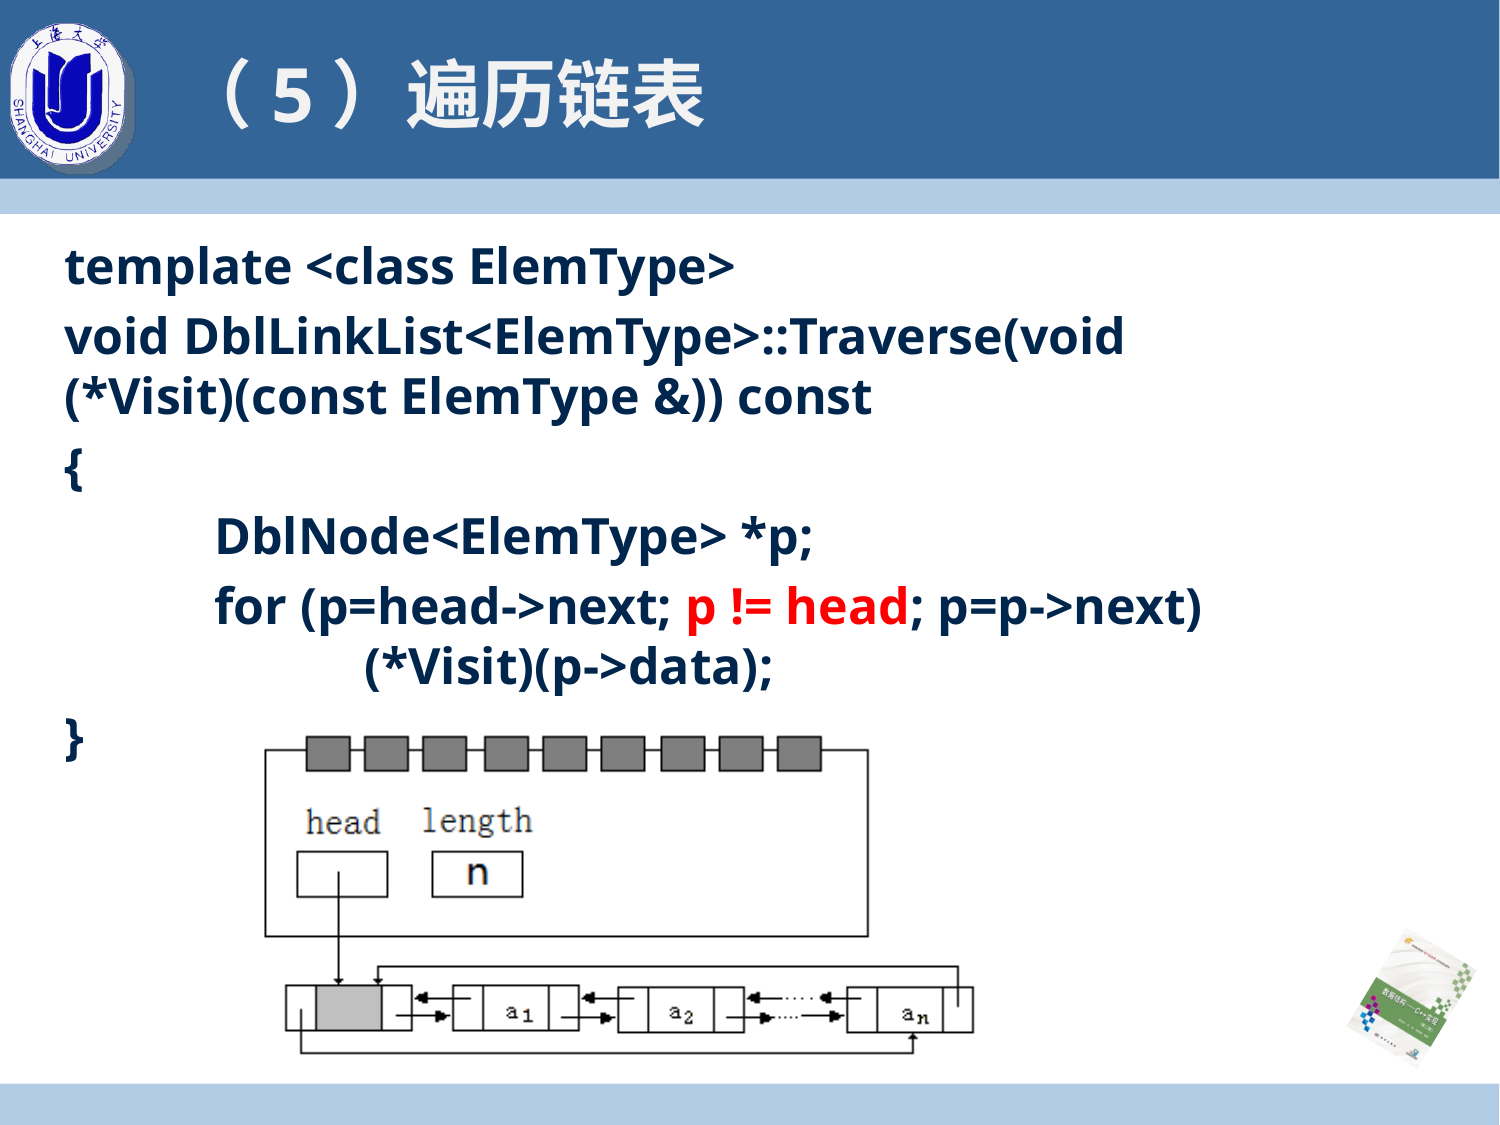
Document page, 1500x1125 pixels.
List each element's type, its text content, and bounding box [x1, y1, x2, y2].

picture [1347, 928, 1476, 1068]
picture [4, 17, 128, 176]
picture [218, 727, 995, 1079]
title （5）遍历链表 [162, 23, 1436, 161]
list template <class ElemType> void DblLinkList<ElemType>::Traverse(void (*Visit)(const ElemType &)) const { DblNode<ElemType> *p; for (p=head->next; p != head; p=p->next) (*Visit)(p->data); } [49, 227, 1283, 817]
